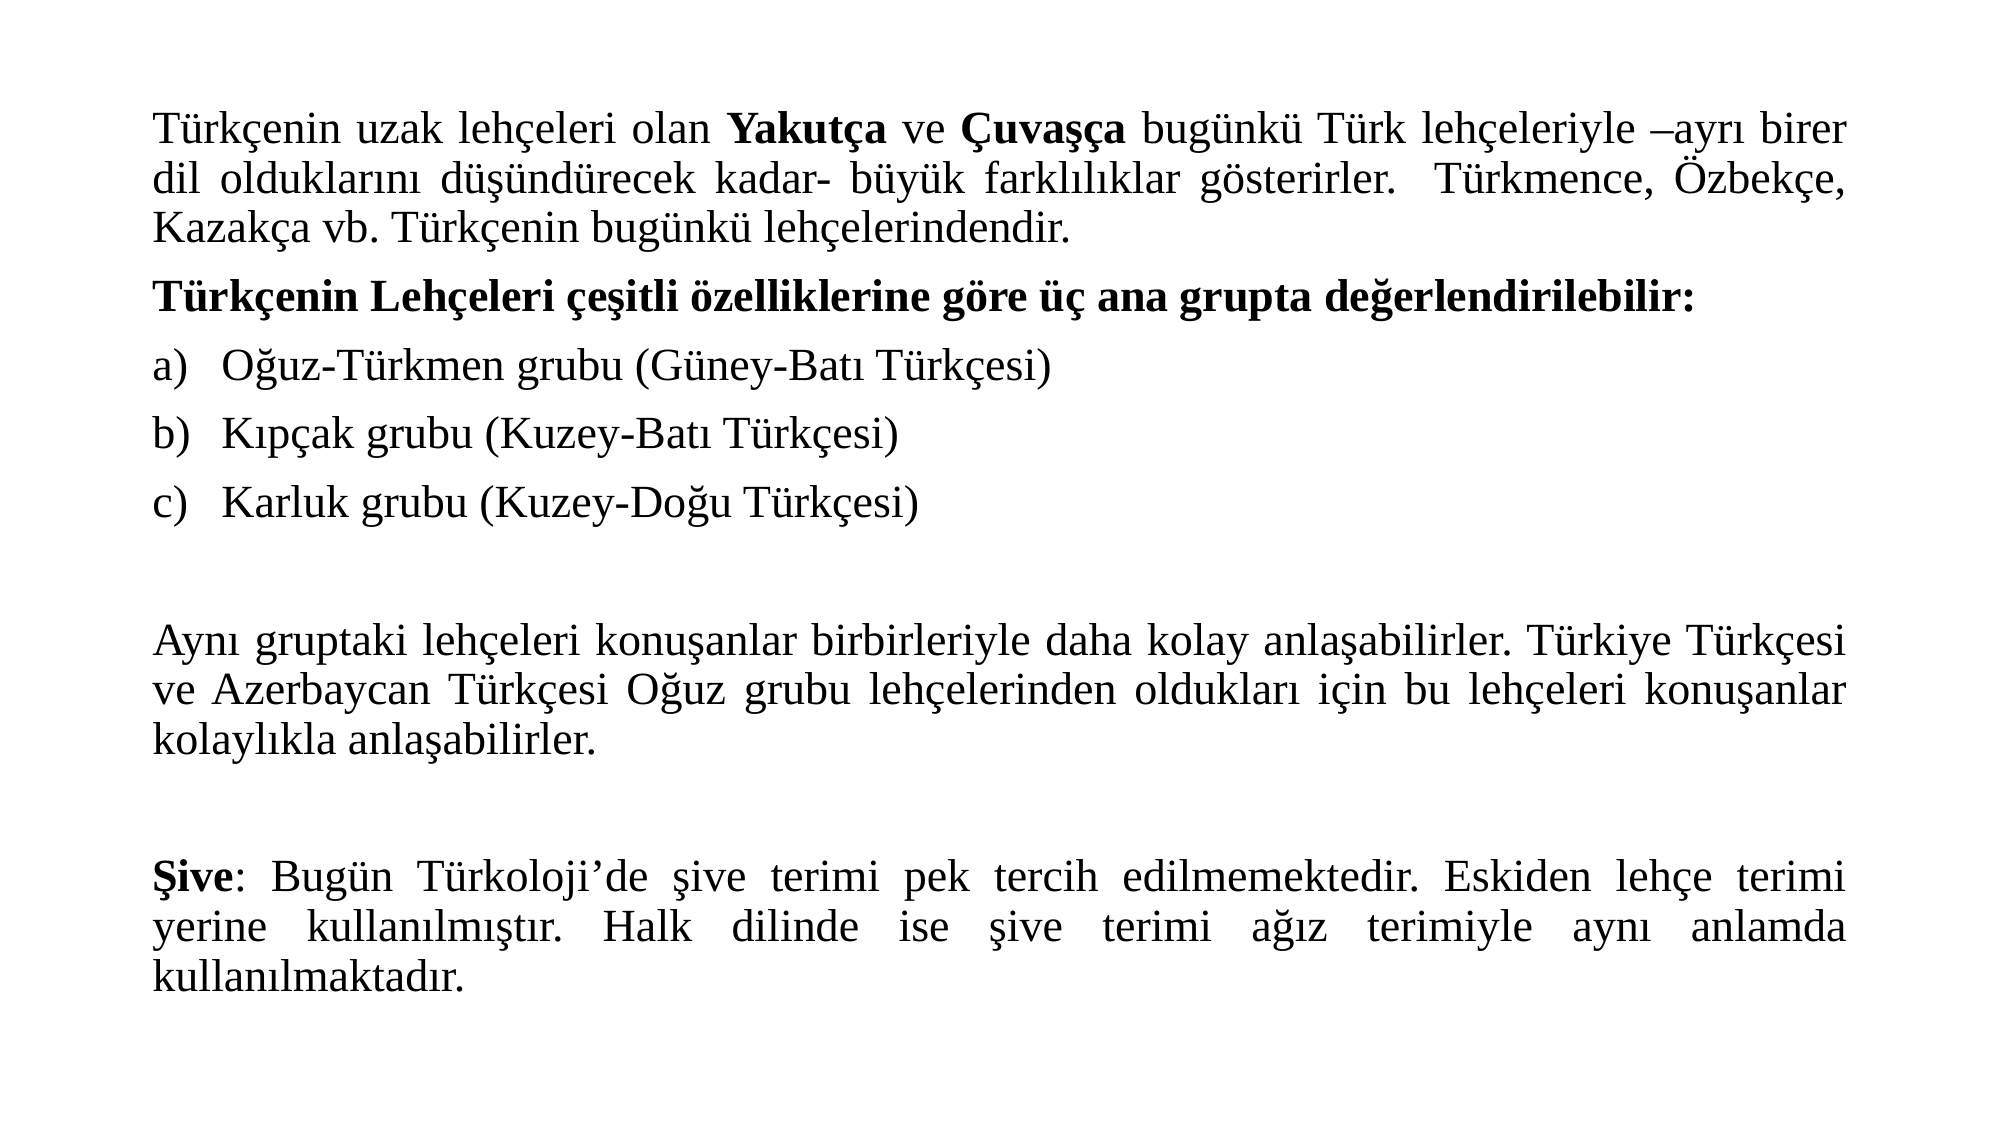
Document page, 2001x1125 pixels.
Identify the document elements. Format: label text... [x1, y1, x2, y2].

list Türkçenin uzak lehçeleri olan Yakutça ve Çuvaşça bugünkü Türk lehçeleriyle –ayrı birer dil olduklarını düşündürecek kadar- büyük farklılıklar gösterirler. Türkmence, Özbekçe, Kazakça vb. Türkçenin bugünkü lehçelerindendir. Türkçenin Lehçeleri çeşitli özelliklerine göre üç ana grupta değerlendirilebilir: Oğuz-Türkmen grubu (Güney-Batı Türkçesi) Kıpçak grubu (Kuzey-Batı Türkçesi) Karluk grubu (Kuzey-Doğu Türkçesi) Aynı gruptaki lehçeleri konuşanlar birbirleriyle daha kolay anlaşabilirler. Türkiye Türkçesi ve Azerbaycan Türkçesi Oğuz grubu lehçelerinden oldukları için bu lehçeleri konuşanlar kolaylıkla anlaşabilirler. Şive: Bugün Türkoloji’de şive terimi pek tercih edilmemektedir. Eskiden lehçe terimi yerine kullanılmıştır. Halk dilinde ise şive terimi ağız terimiyle aynı anlamda kullanılmaktadır. [137, 96, 1863, 1014]
